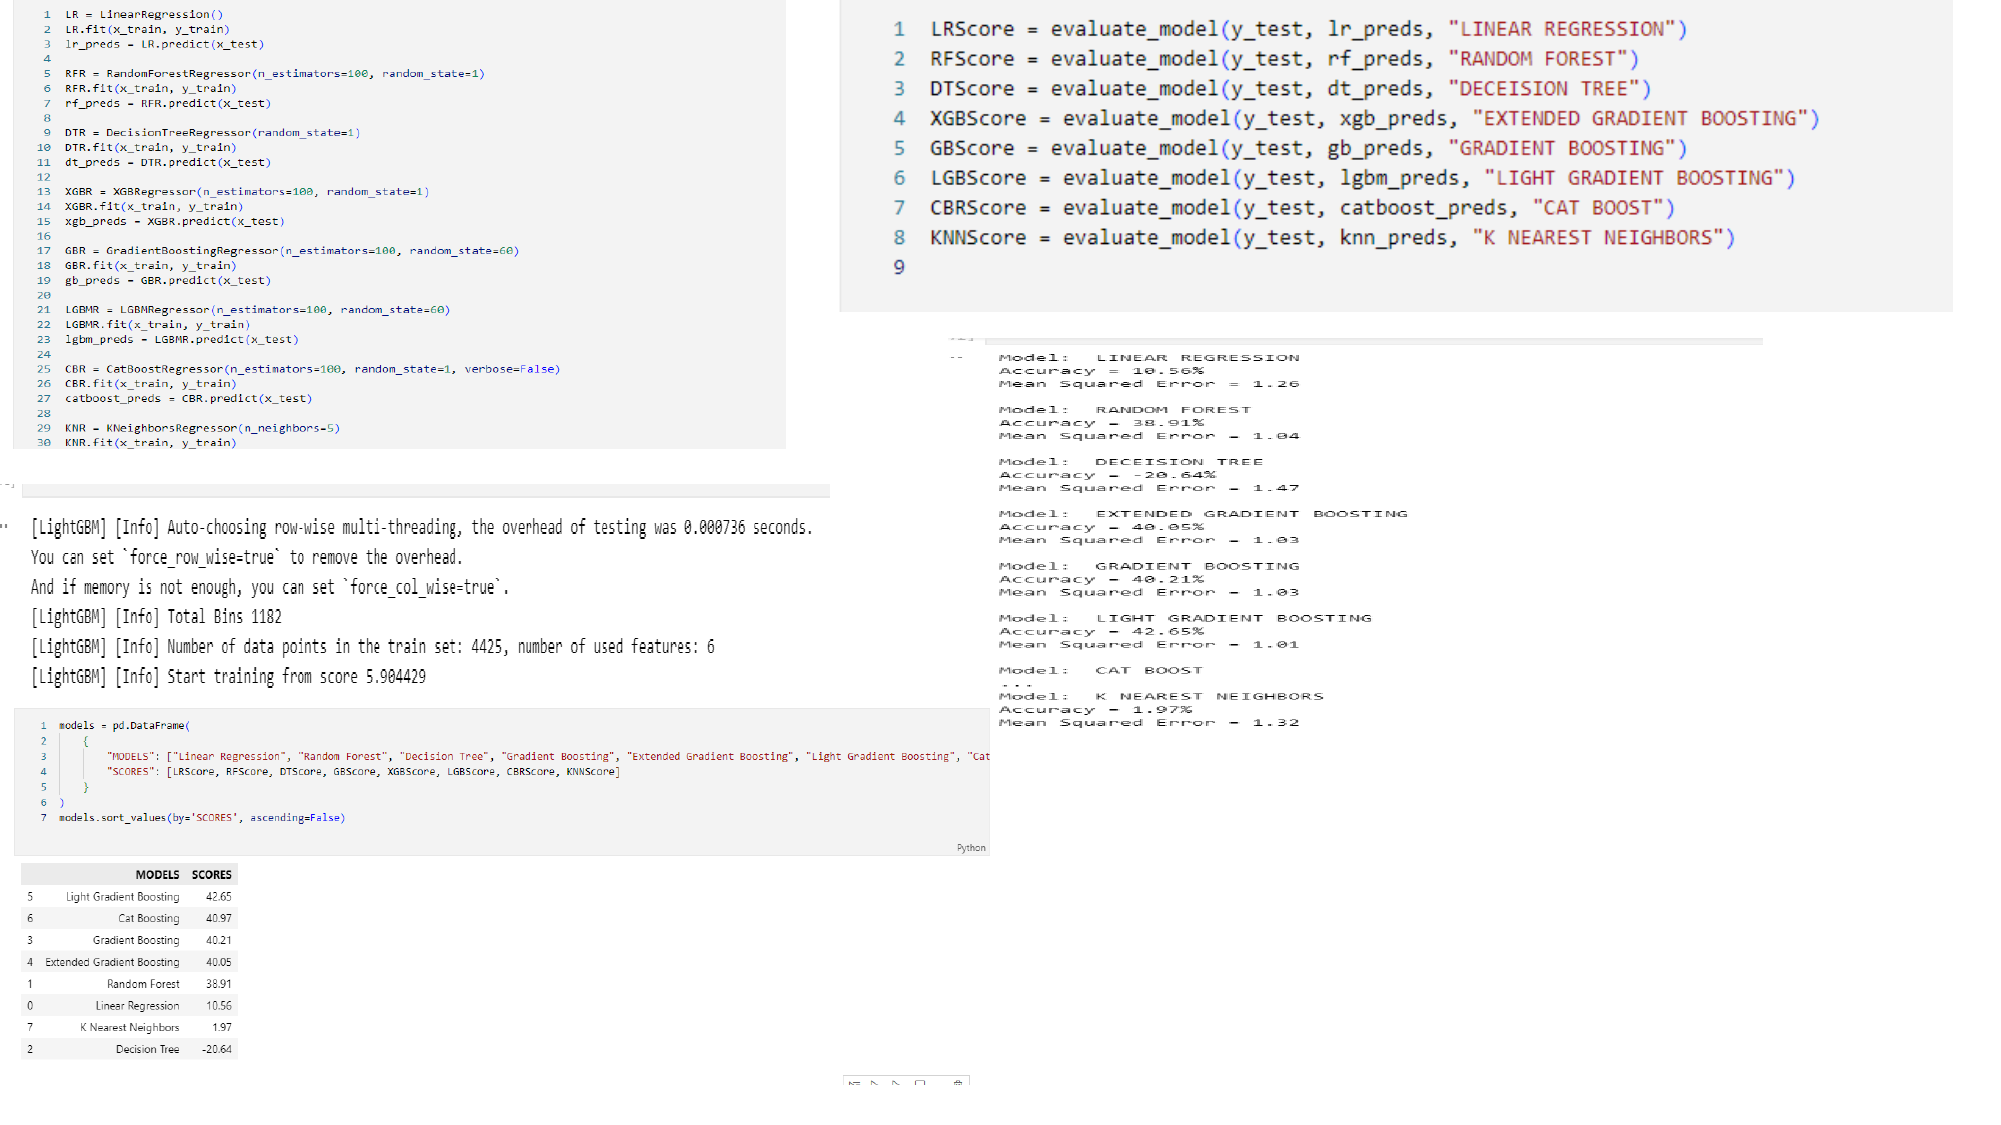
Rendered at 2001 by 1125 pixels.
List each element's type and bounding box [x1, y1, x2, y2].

picture [0, 0, 786, 450]
list [0, 484, 830, 737]
picture [828, 0, 1953, 312]
picture [12, 338, 1763, 1085]
